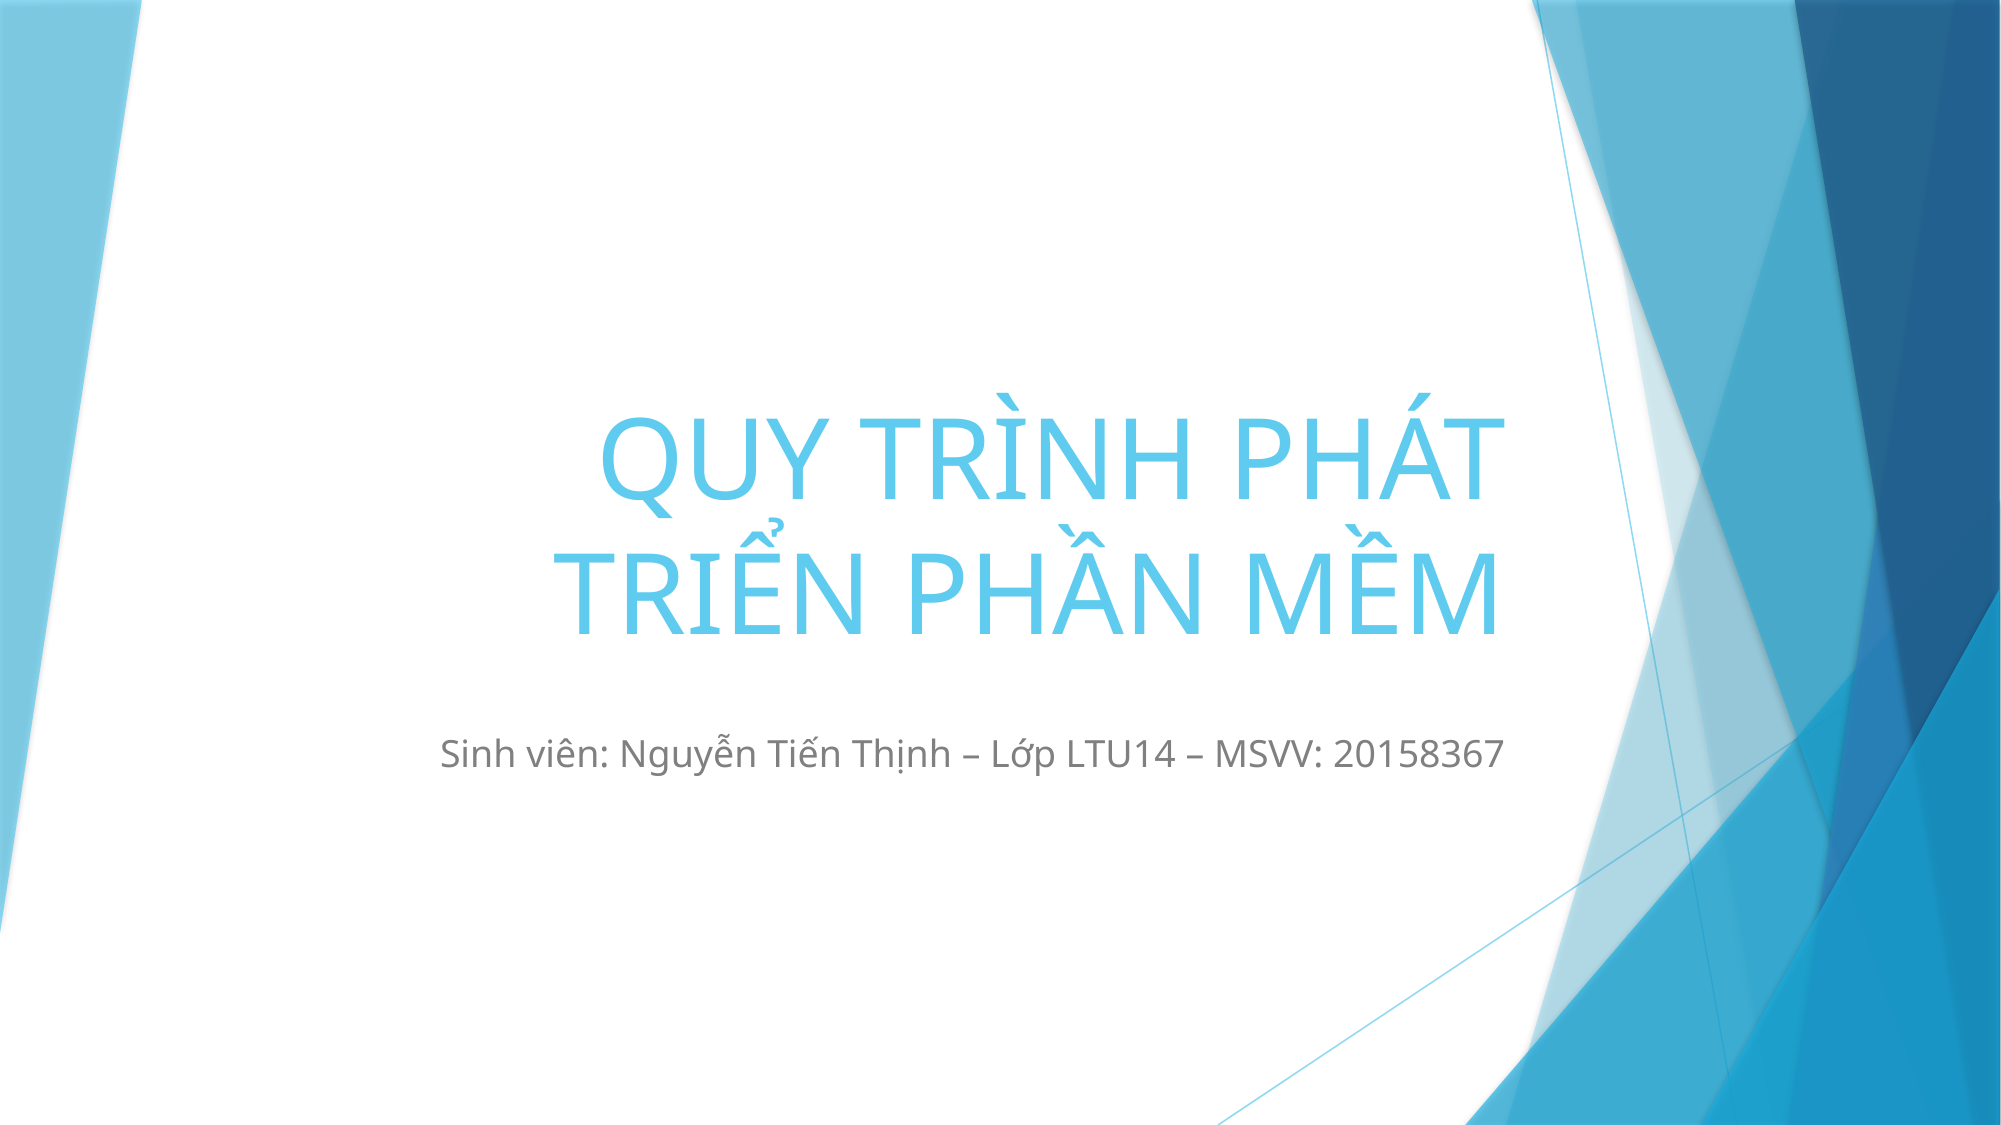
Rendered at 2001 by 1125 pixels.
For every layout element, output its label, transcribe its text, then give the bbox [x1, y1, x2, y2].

title QUY TRÌNH PHÁT TRIỂN PHẦN MỀM [247, 394, 1522, 665]
subtitle Sinh viên: Nguyễn Tiến Thịnh – Lớp LTU14 – MSVV: 20158367 [247, 722, 1522, 903]
